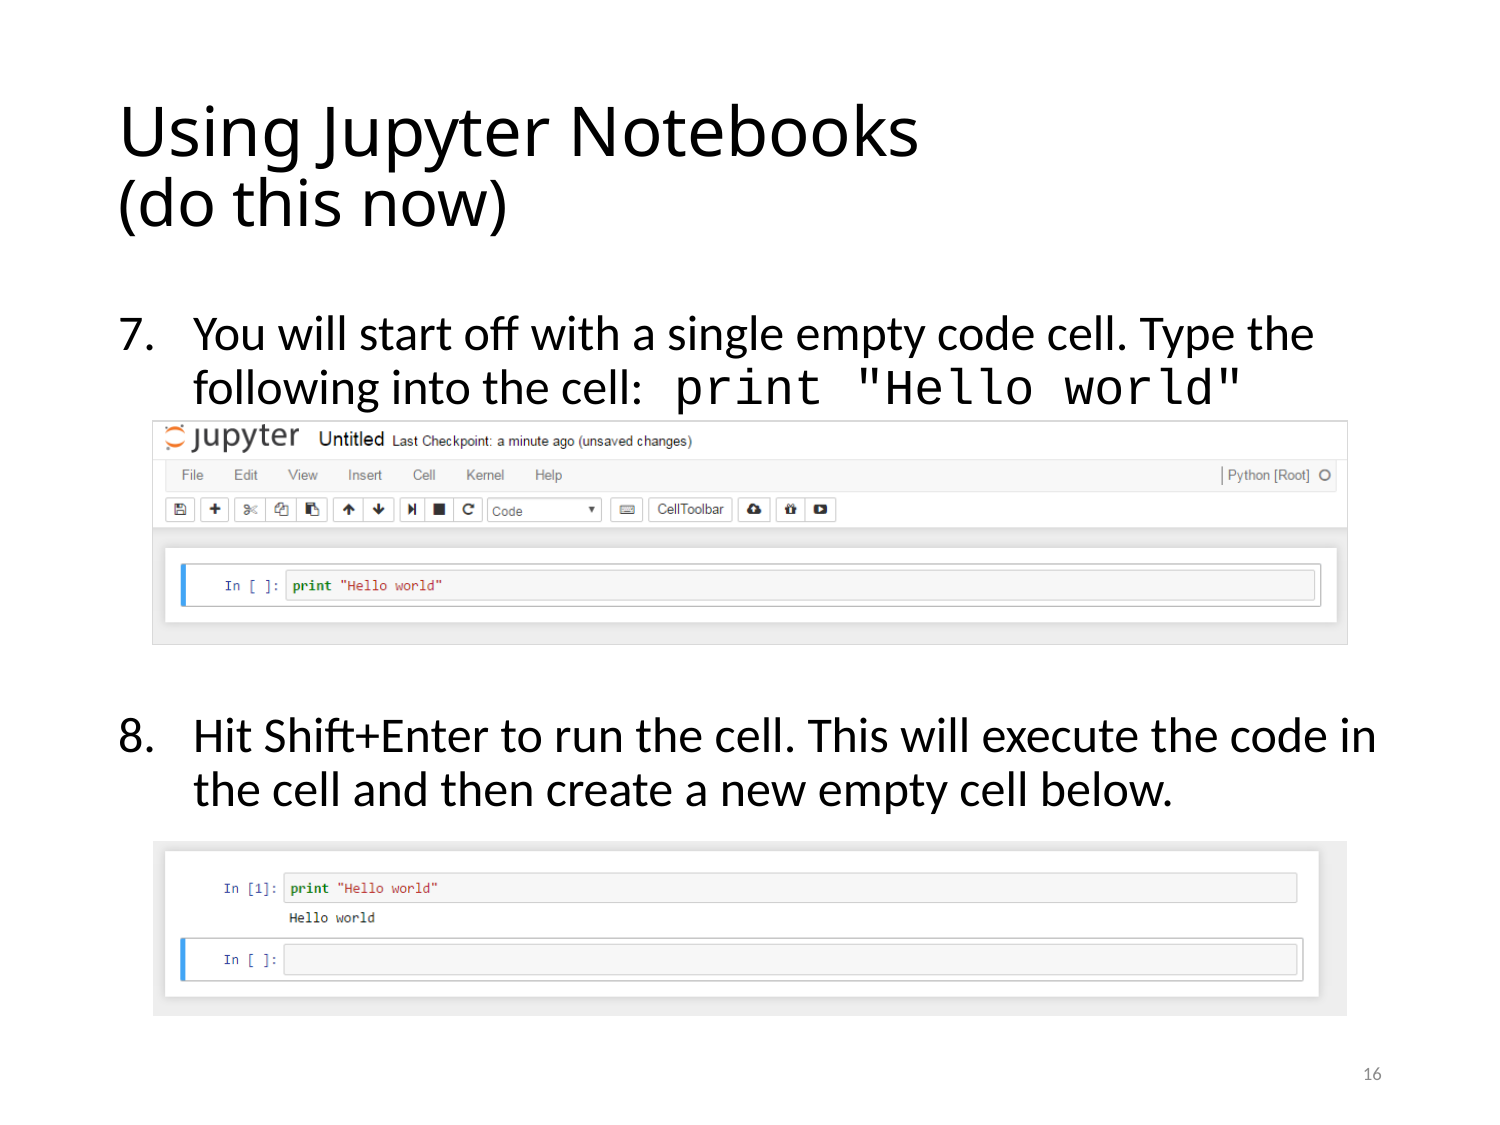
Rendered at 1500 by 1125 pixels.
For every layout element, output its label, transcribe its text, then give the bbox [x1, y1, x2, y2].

picture [153, 841, 1347, 1016]
slide_number 16 [1059, 1042, 1397, 1103]
list You will start off with a single empty code cell. Type the following into the cell: print "Hello world" Hit Shift+Enter to run the cell. This will execute the code in the cell and then create a new empty cell below. [103, 299, 1397, 1014]
picture [153, 421, 1347, 644]
title Using Jupyter Notebooks (do this now) [103, 59, 1397, 278]
